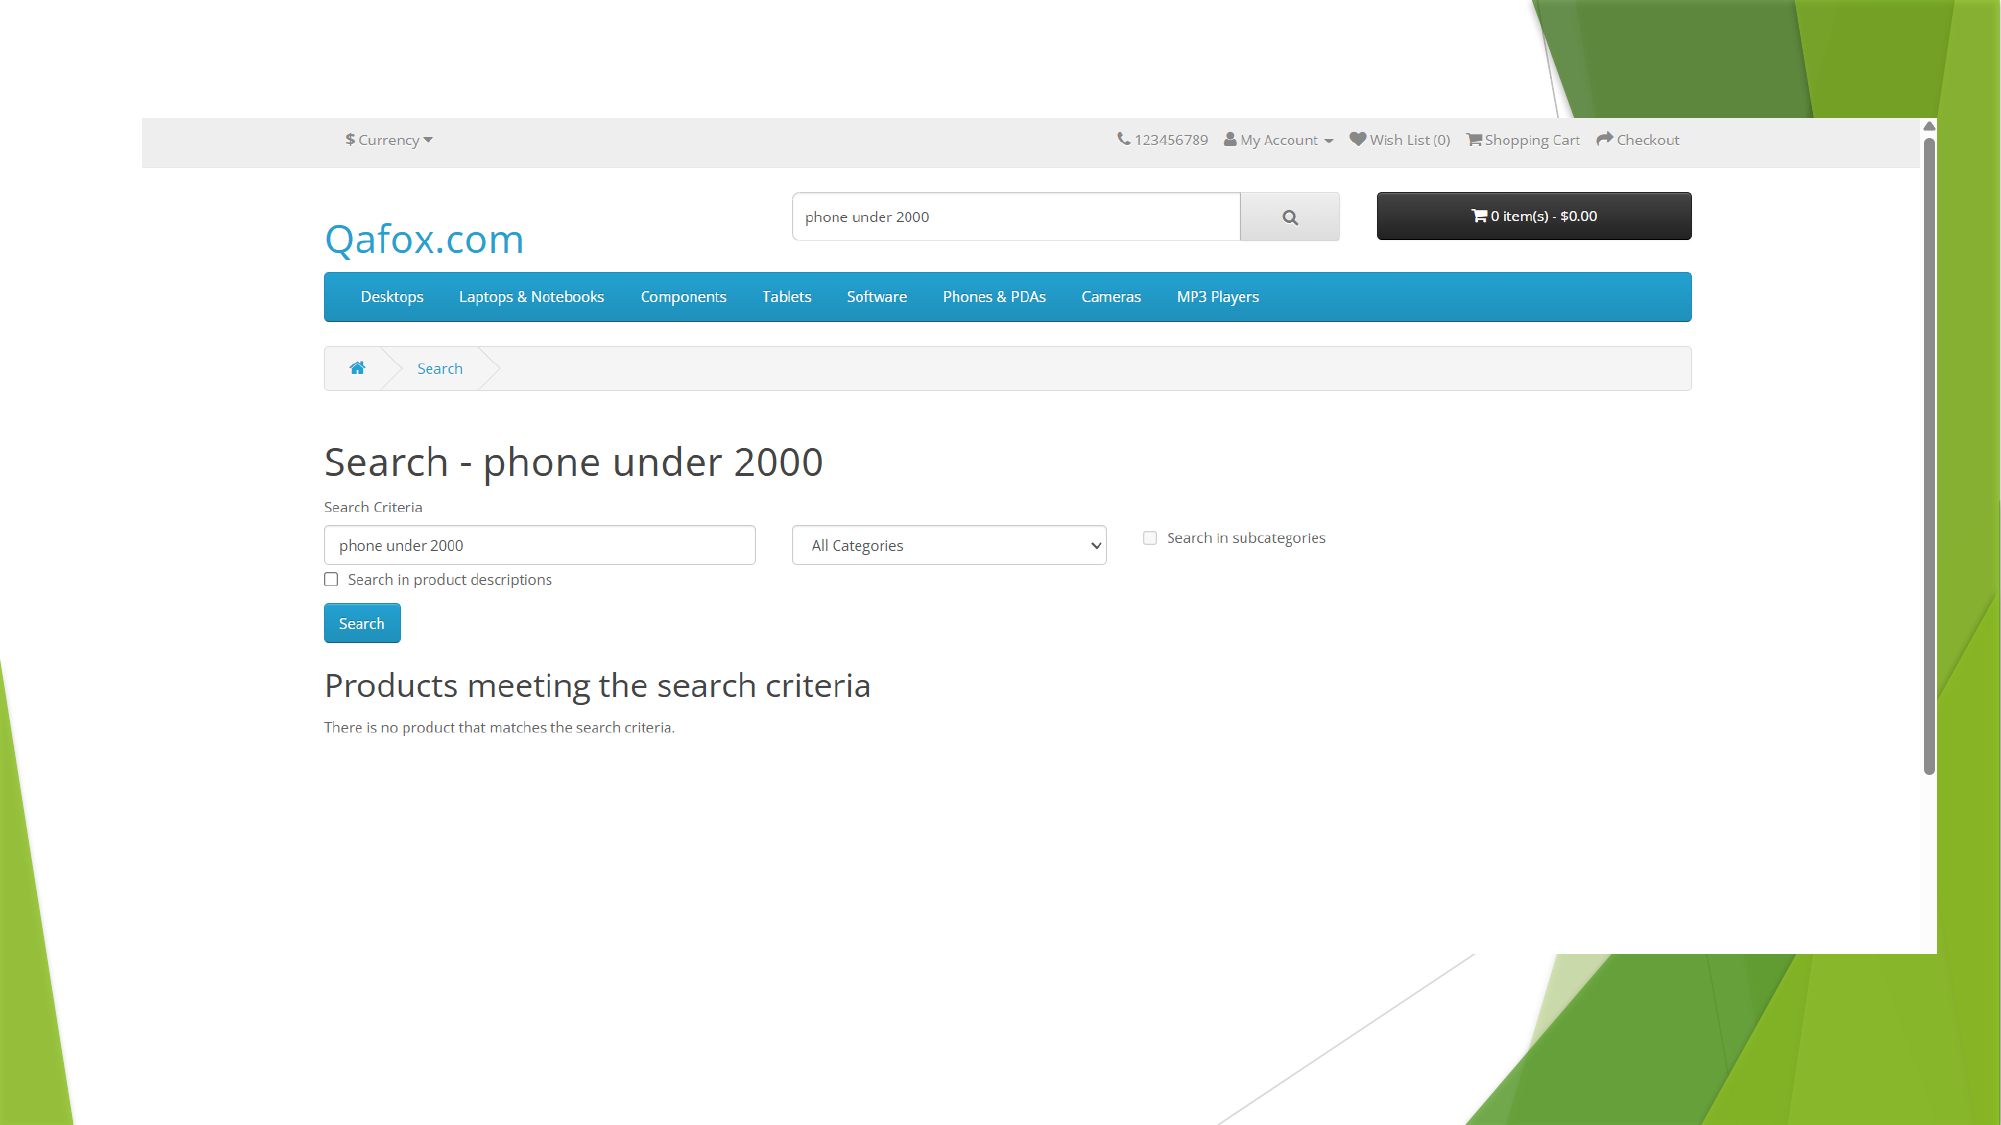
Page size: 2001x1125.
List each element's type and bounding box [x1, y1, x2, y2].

picture [141, 117, 1938, 954]
